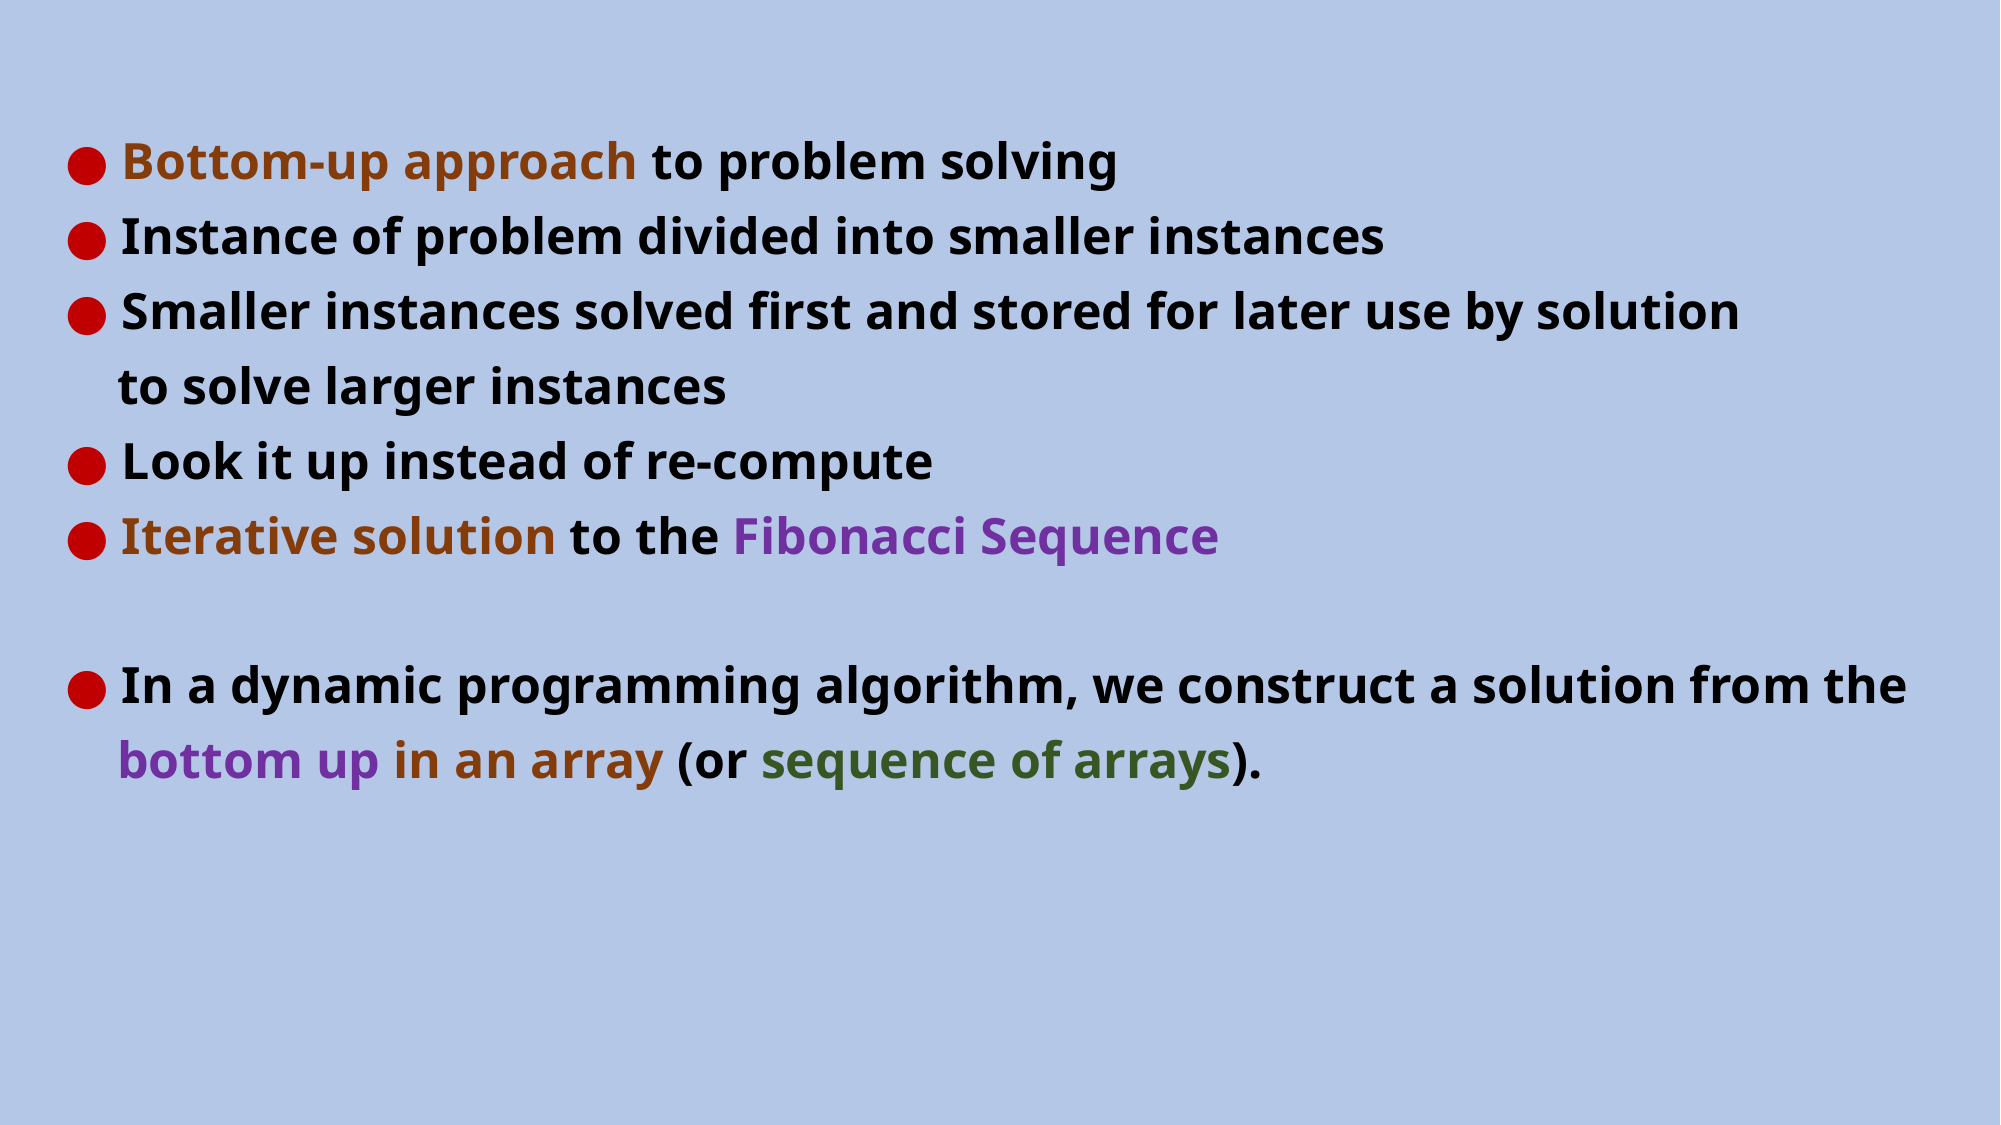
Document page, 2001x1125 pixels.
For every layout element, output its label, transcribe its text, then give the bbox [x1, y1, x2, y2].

list ● Bottom-up approach to problem solving ● Instance of problem divided into smaller instances ● Smaller instances solved first and stored for later use by solution to solve larger instances ● Look it up instead of re-compute ● Iterative solution to the Fibonacci Sequence ● In a dynamic programming algorithm, we construct a solution from the bottom up in an array (or sequence of arrays). [50, 48, 1953, 1081]
